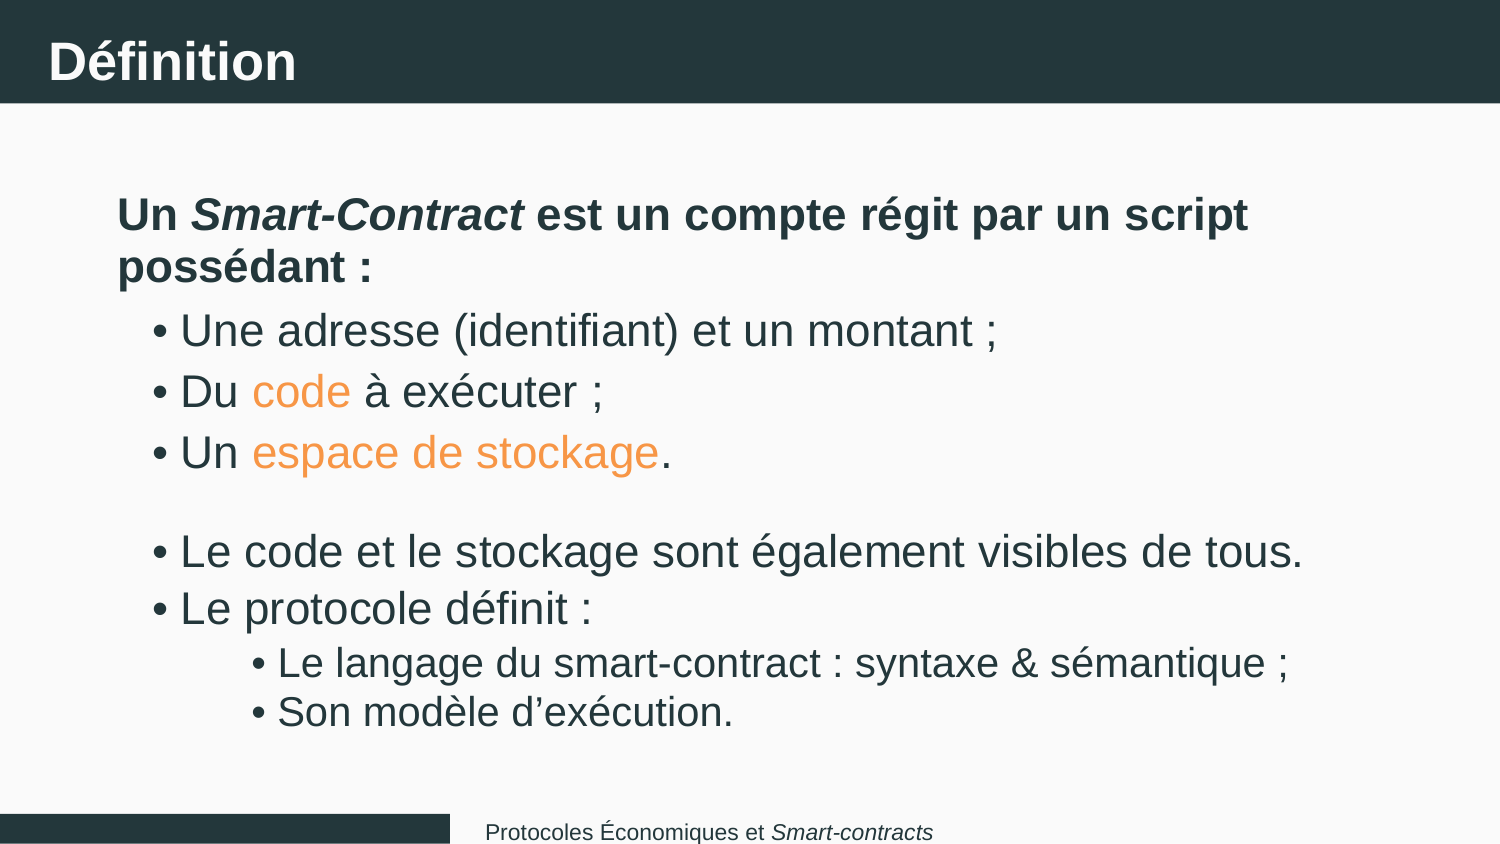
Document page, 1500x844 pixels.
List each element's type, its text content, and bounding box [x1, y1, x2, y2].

text_box • Son modèle d’exécution. [251, 684, 856, 724]
text_box Protocoles Économiques et Smart-contracts [485, 817, 1033, 839]
text_box • Le protocole définit : [152, 578, 712, 623]
text_box [0, 813, 450, 844]
text_box • Le langage du smart-contract : syntaxe & sémantique ; [251, 636, 1500, 676]
text_box Un Smart-Contract est un compte régit par un script [117, 184, 1500, 229]
text_box • Le code et le stockage sont également visibles de tous. [152, 521, 1500, 565]
text_box • Un espace de stockage. [152, 422, 791, 467]
text_box Définition [48, 25, 377, 78]
text_box possédant : [117, 236, 446, 281]
text_box [0, 0, 1500, 104]
text_box • Une adresse (identifiant) et un montant ; [152, 300, 1248, 345]
text_box • Du code à exécuter ; [152, 361, 717, 406]
text_box [0, 104, 1500, 844]
